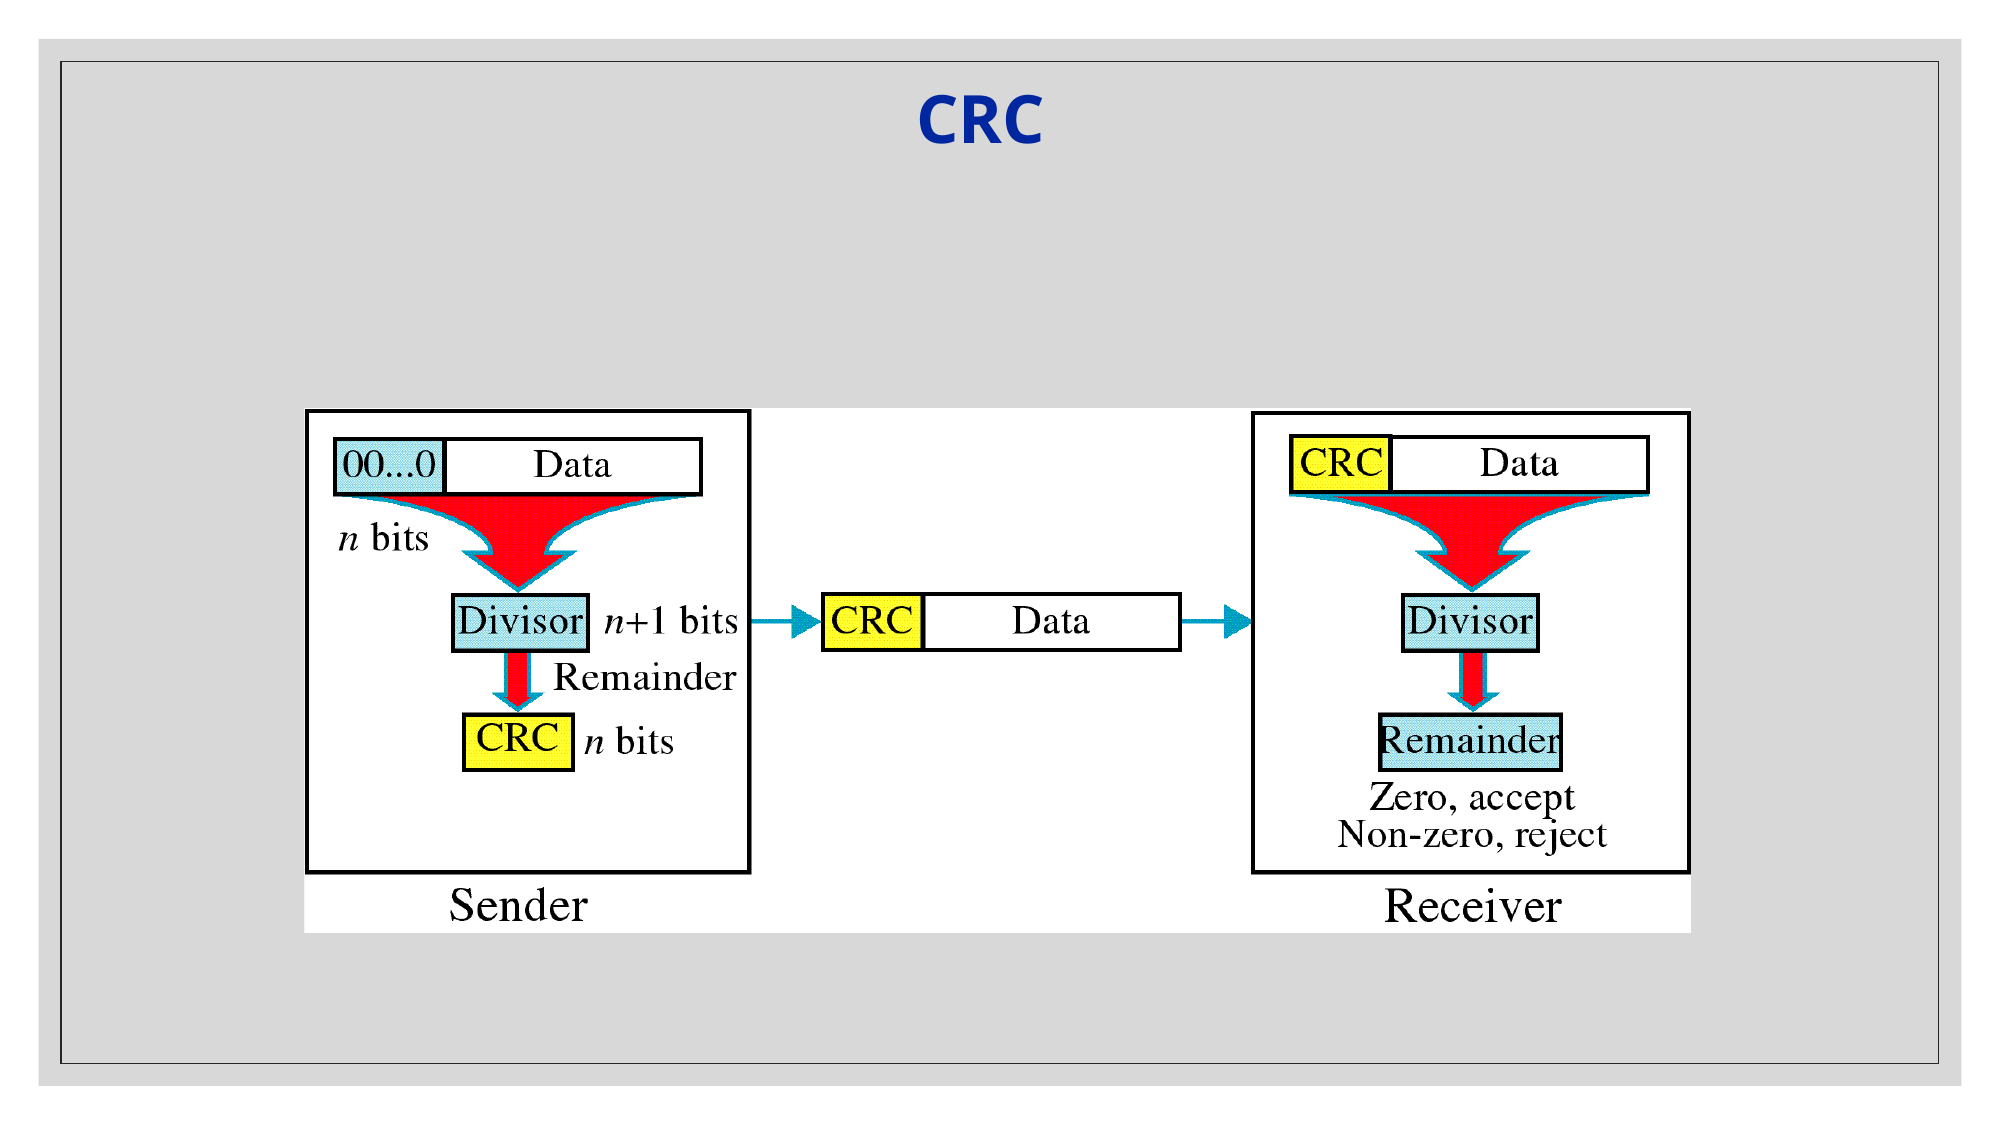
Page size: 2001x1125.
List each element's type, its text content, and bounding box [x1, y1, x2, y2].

picture [304, 408, 1691, 933]
text_box CRC [901, 69, 1061, 164]
